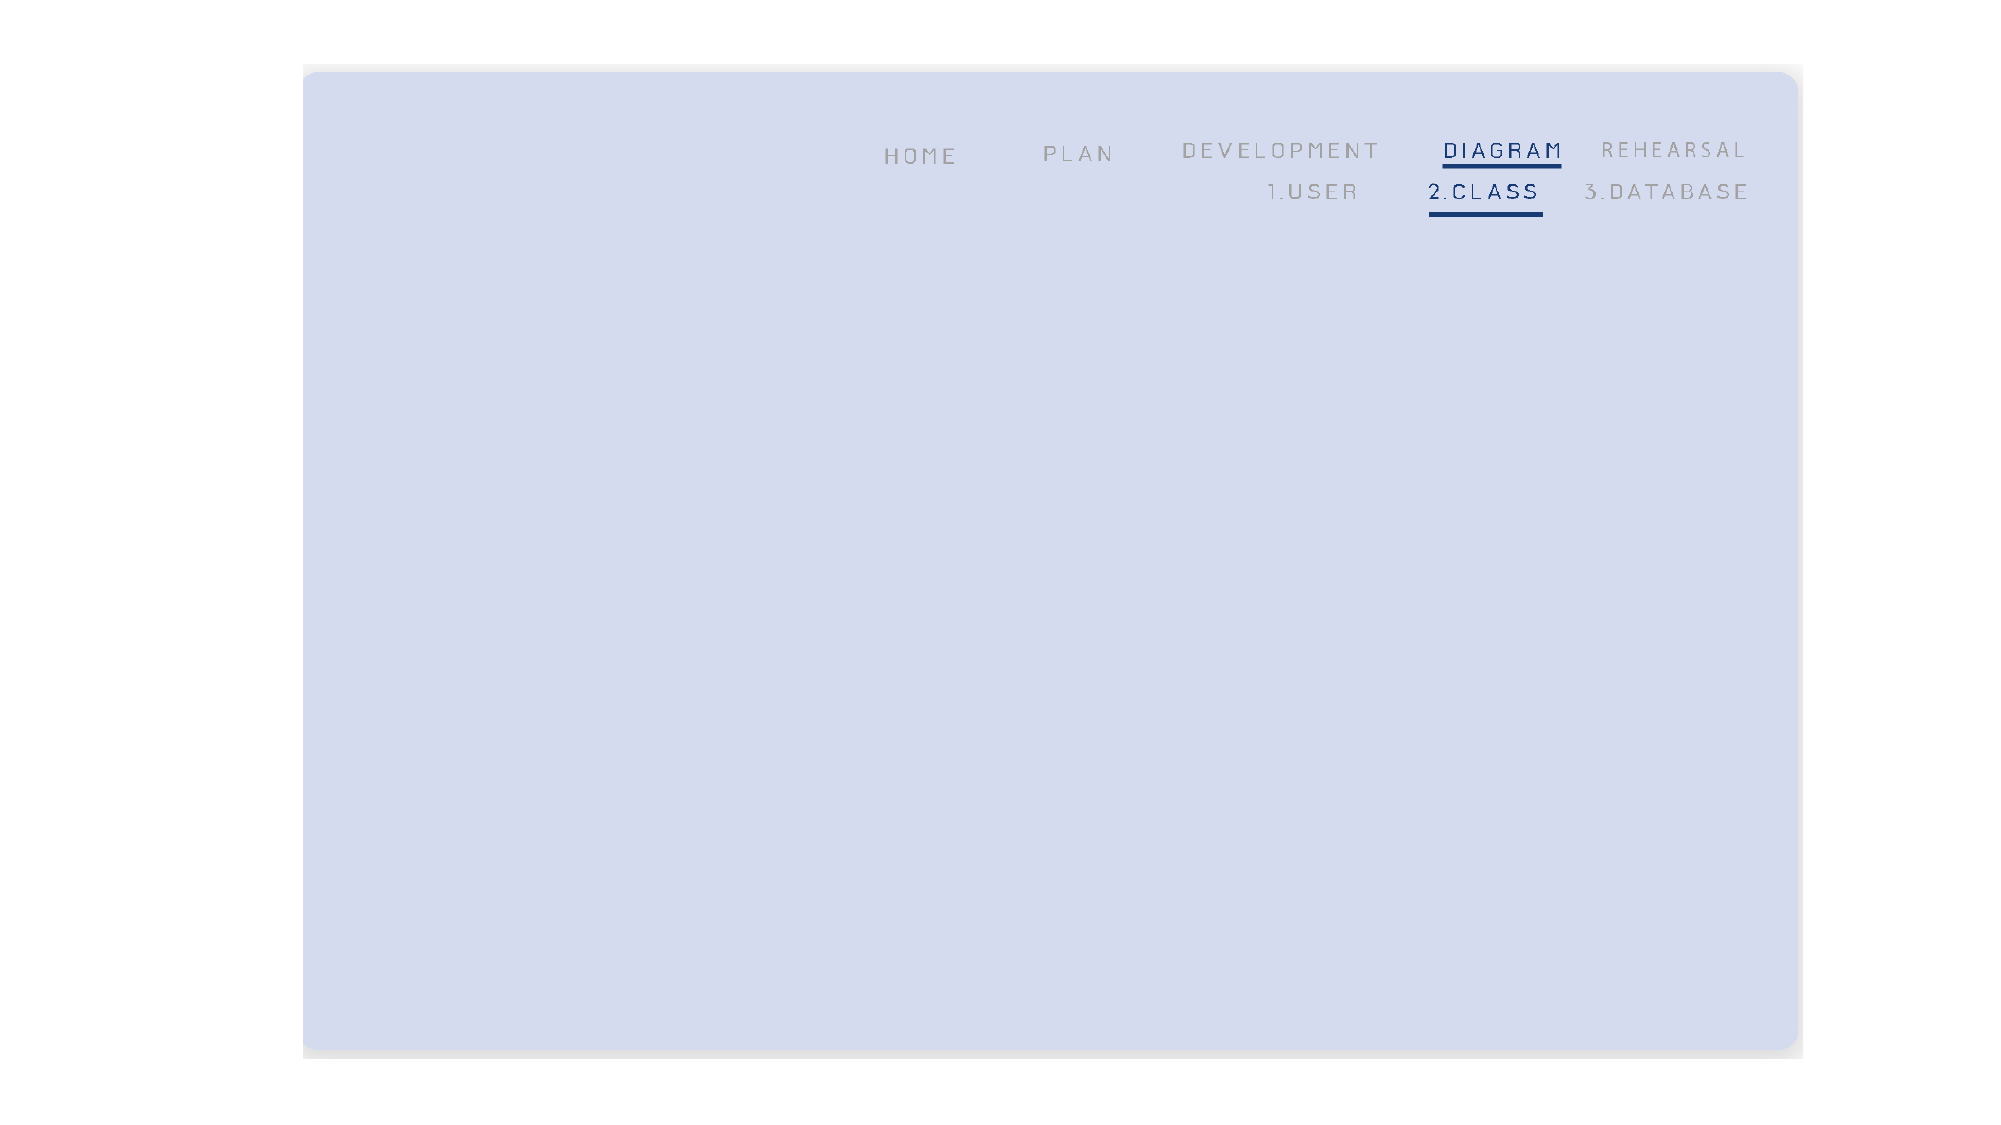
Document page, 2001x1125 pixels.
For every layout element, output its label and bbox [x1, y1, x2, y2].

picture [302, 64, 1804, 1059]
